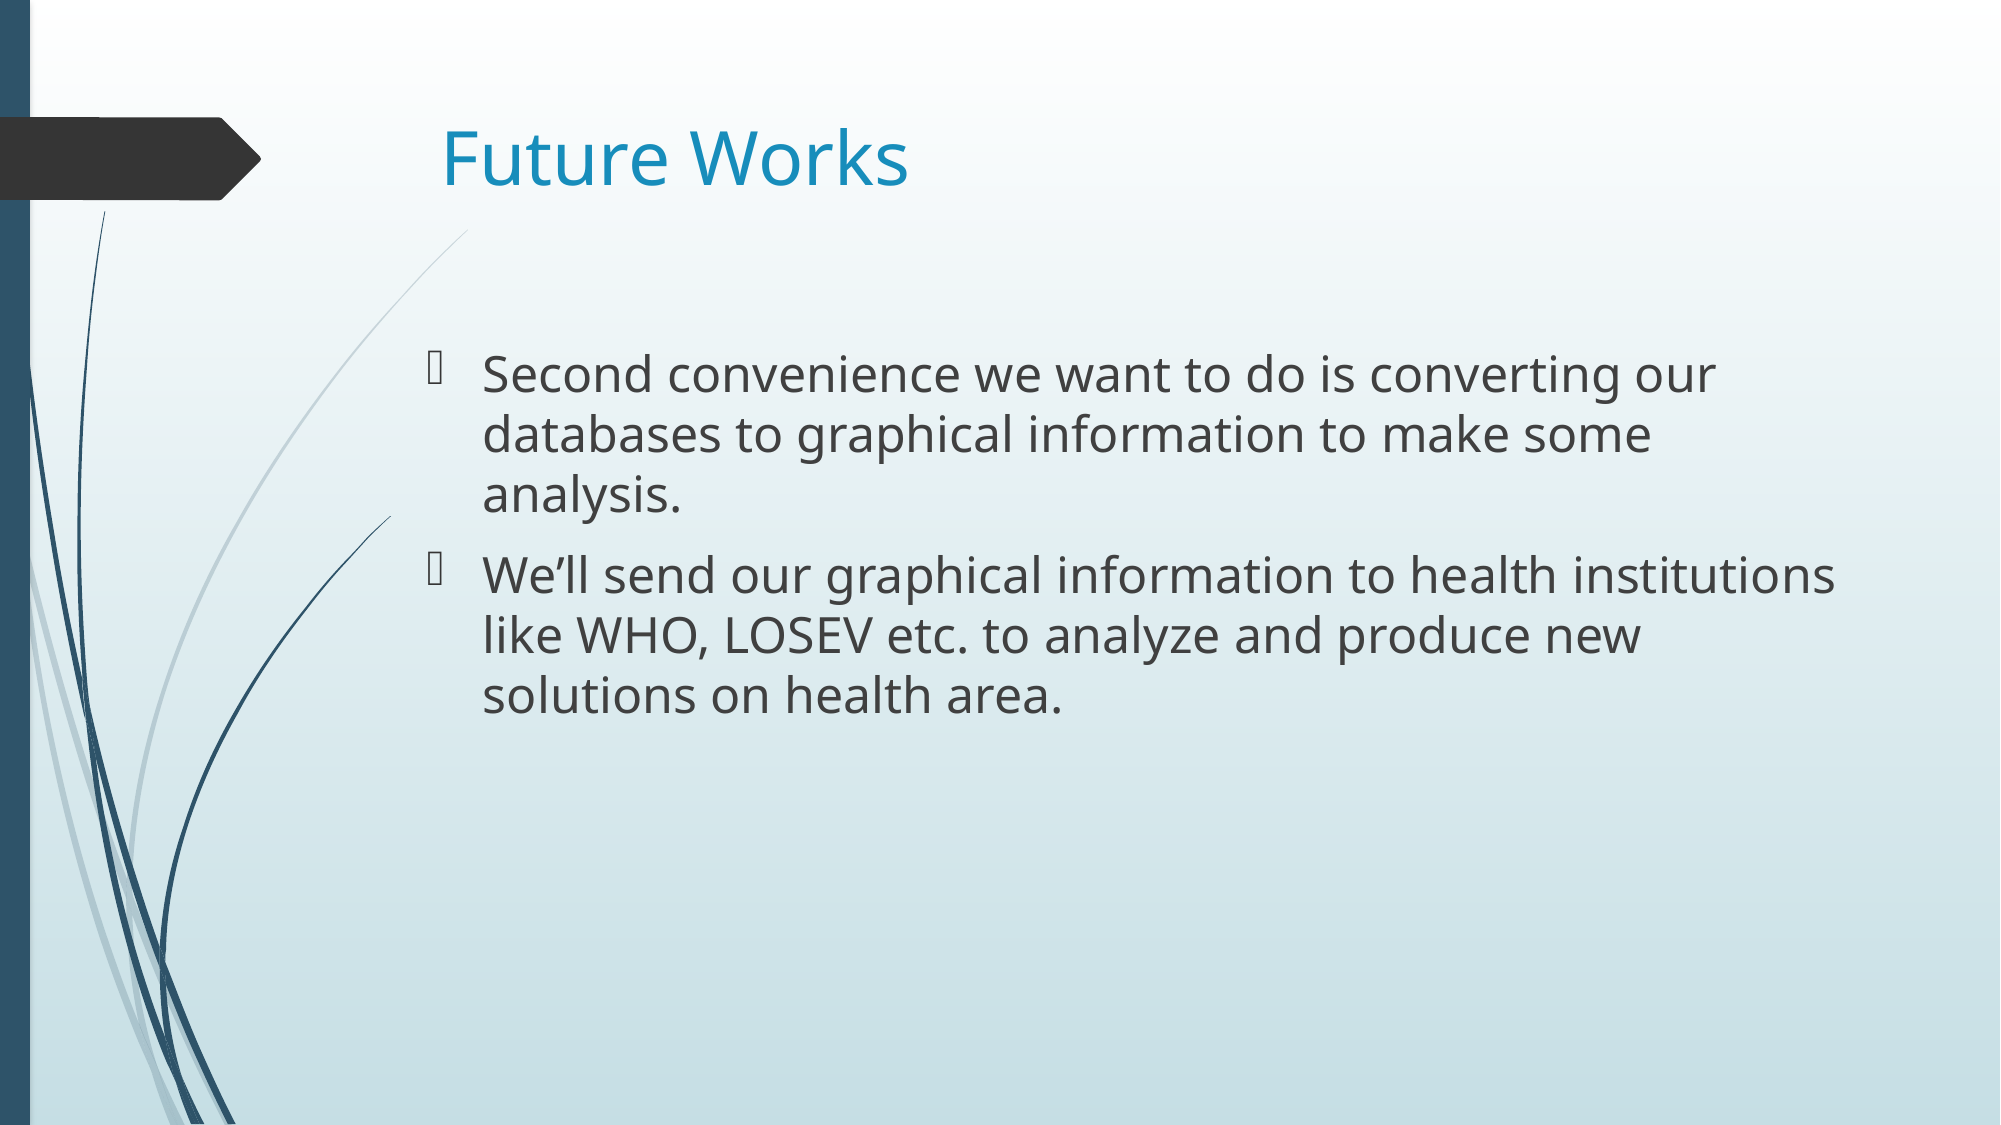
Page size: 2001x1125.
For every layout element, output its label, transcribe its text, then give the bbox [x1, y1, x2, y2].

list Second convenience we want to do is converting our databases to graphical information to make some analysis. We’ll send our graphical information to health institutions like WHO, LOSEV etc. to analyze and produce new solutions on health area. [411, 335, 1875, 1033]
title Future Works [425, 102, 1888, 313]
